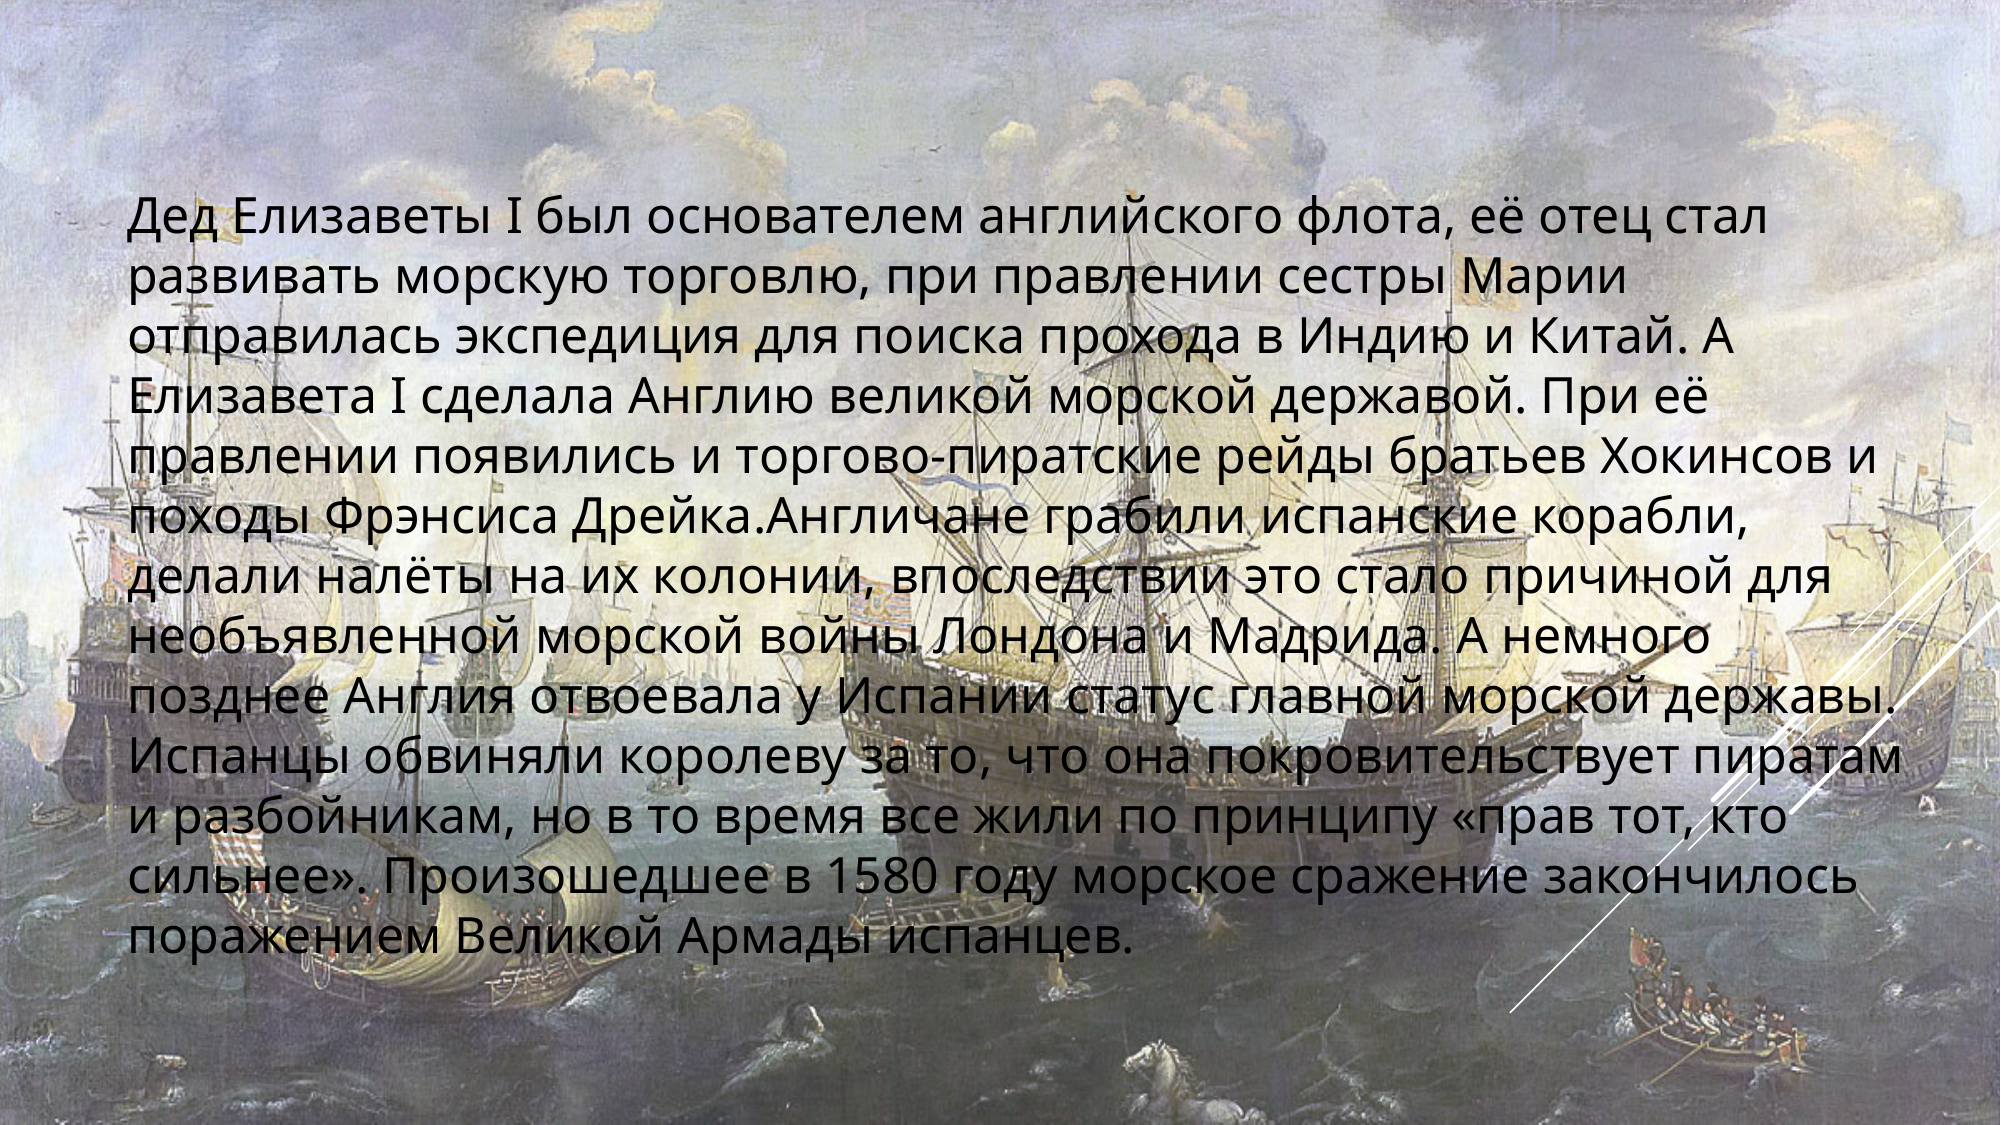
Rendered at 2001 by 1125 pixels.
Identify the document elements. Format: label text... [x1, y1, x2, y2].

list Дед Елизаветы I был основателем английского флота, её отец стал развивать морскую торговлю, при правлении сестры Марии отправилась экспедиция для поиска прохода в Индию и Китай. А Елизавета I сделала Англию великой морской державой. При её правлении появились и торгово-пиратские рейды братьев Хокинсов и походы Фрэнсиса Дрейка.Англичане грабили испанские корабли, делали налёты на их колонии, впоследствии это стало причиной для необъявленной морской войны Лондона и Мадрида. А немного позднее Англия отвоевала у Испании статус главной морской державы. Испанцы обвиняли королеву за то, что она покровительствует пиратам и разбойникам, но в то время все жили по принципу «прав тот, кто сильнее». Произошедшее в 1580 году морское сражение закончилось поражением Великой Армады испанцев. [112, 112, 1923, 1035]
